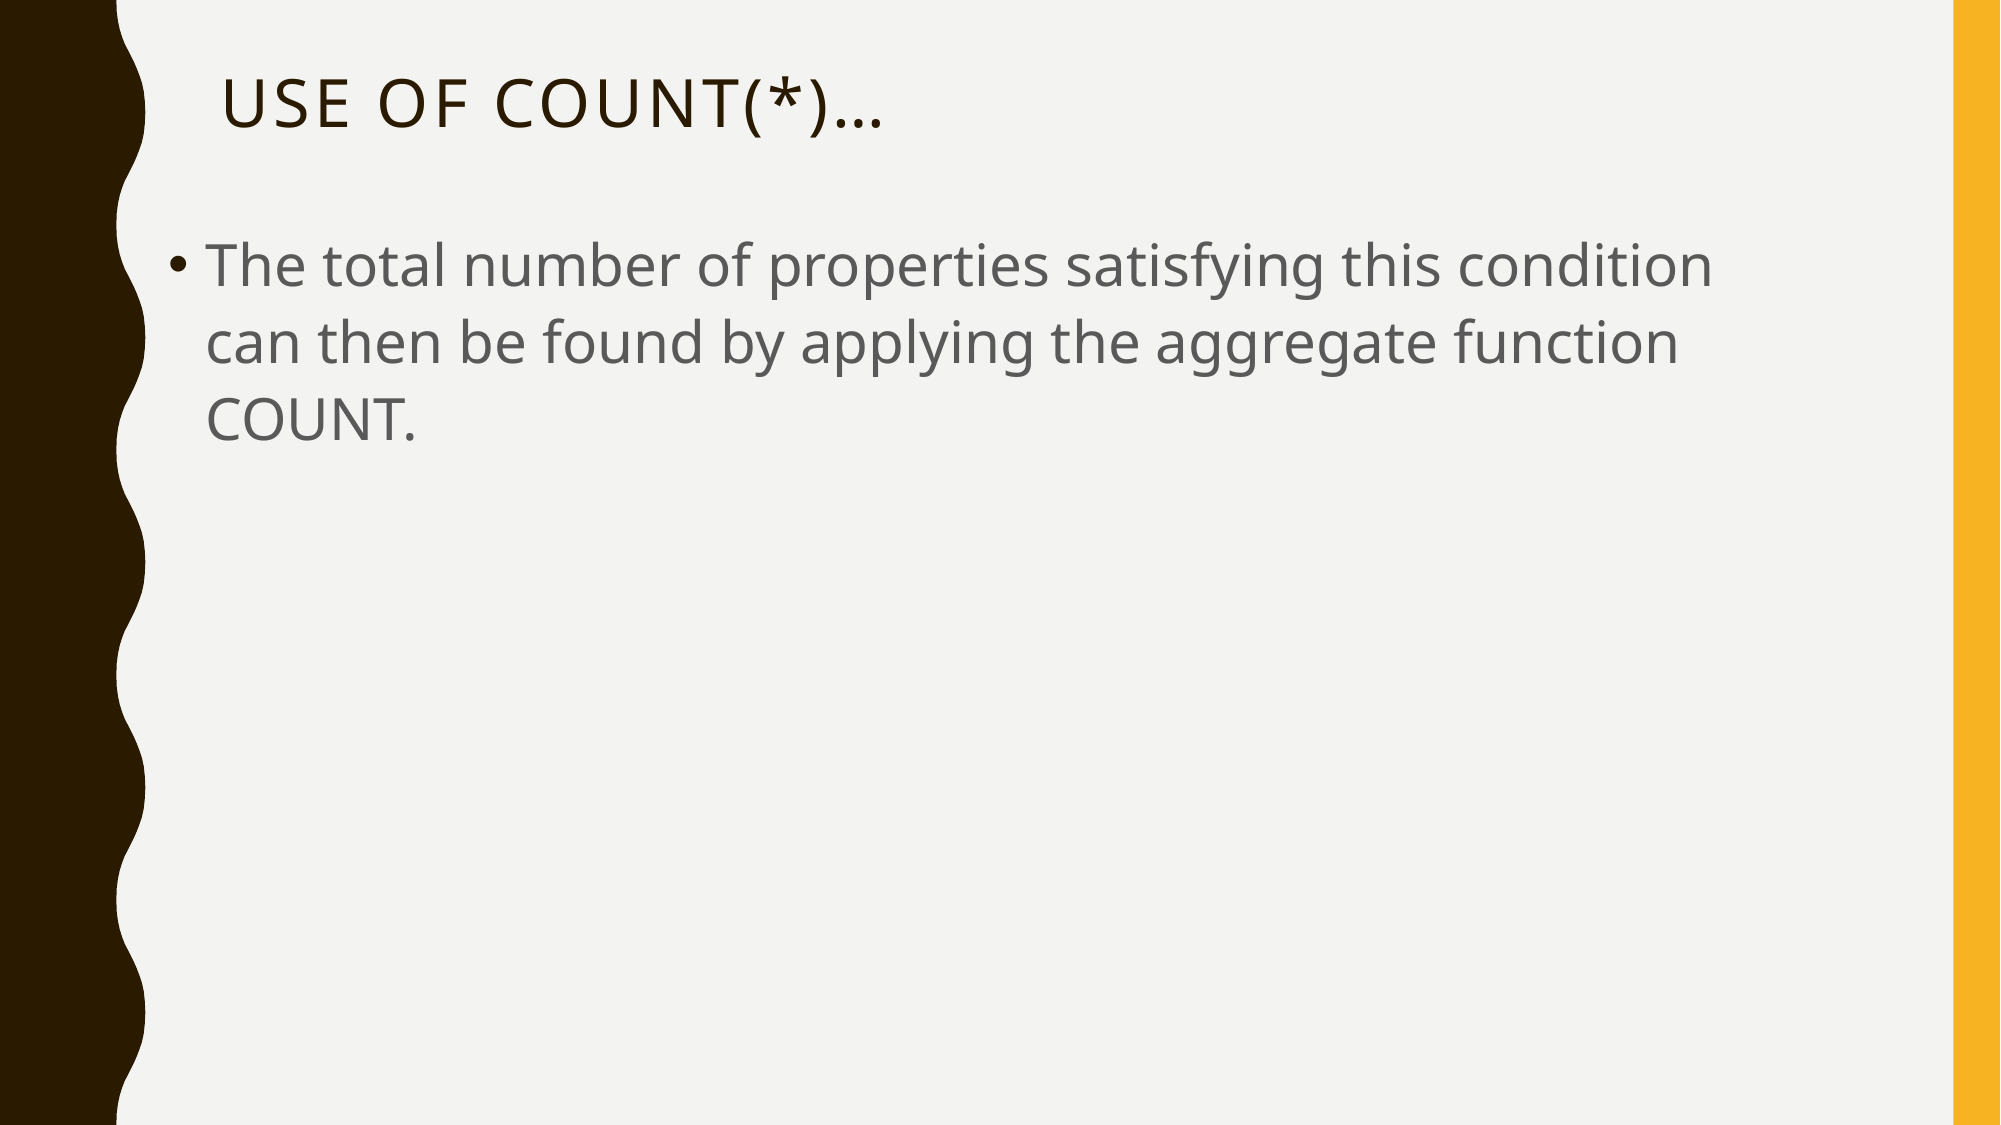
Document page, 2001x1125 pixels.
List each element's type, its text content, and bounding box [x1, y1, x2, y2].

list The total number of properties satisfying this condition can then be found by applying the aggregate function COUNT. [153, 213, 1823, 965]
title Use of count(*)… [205, 62, 1875, 214]
